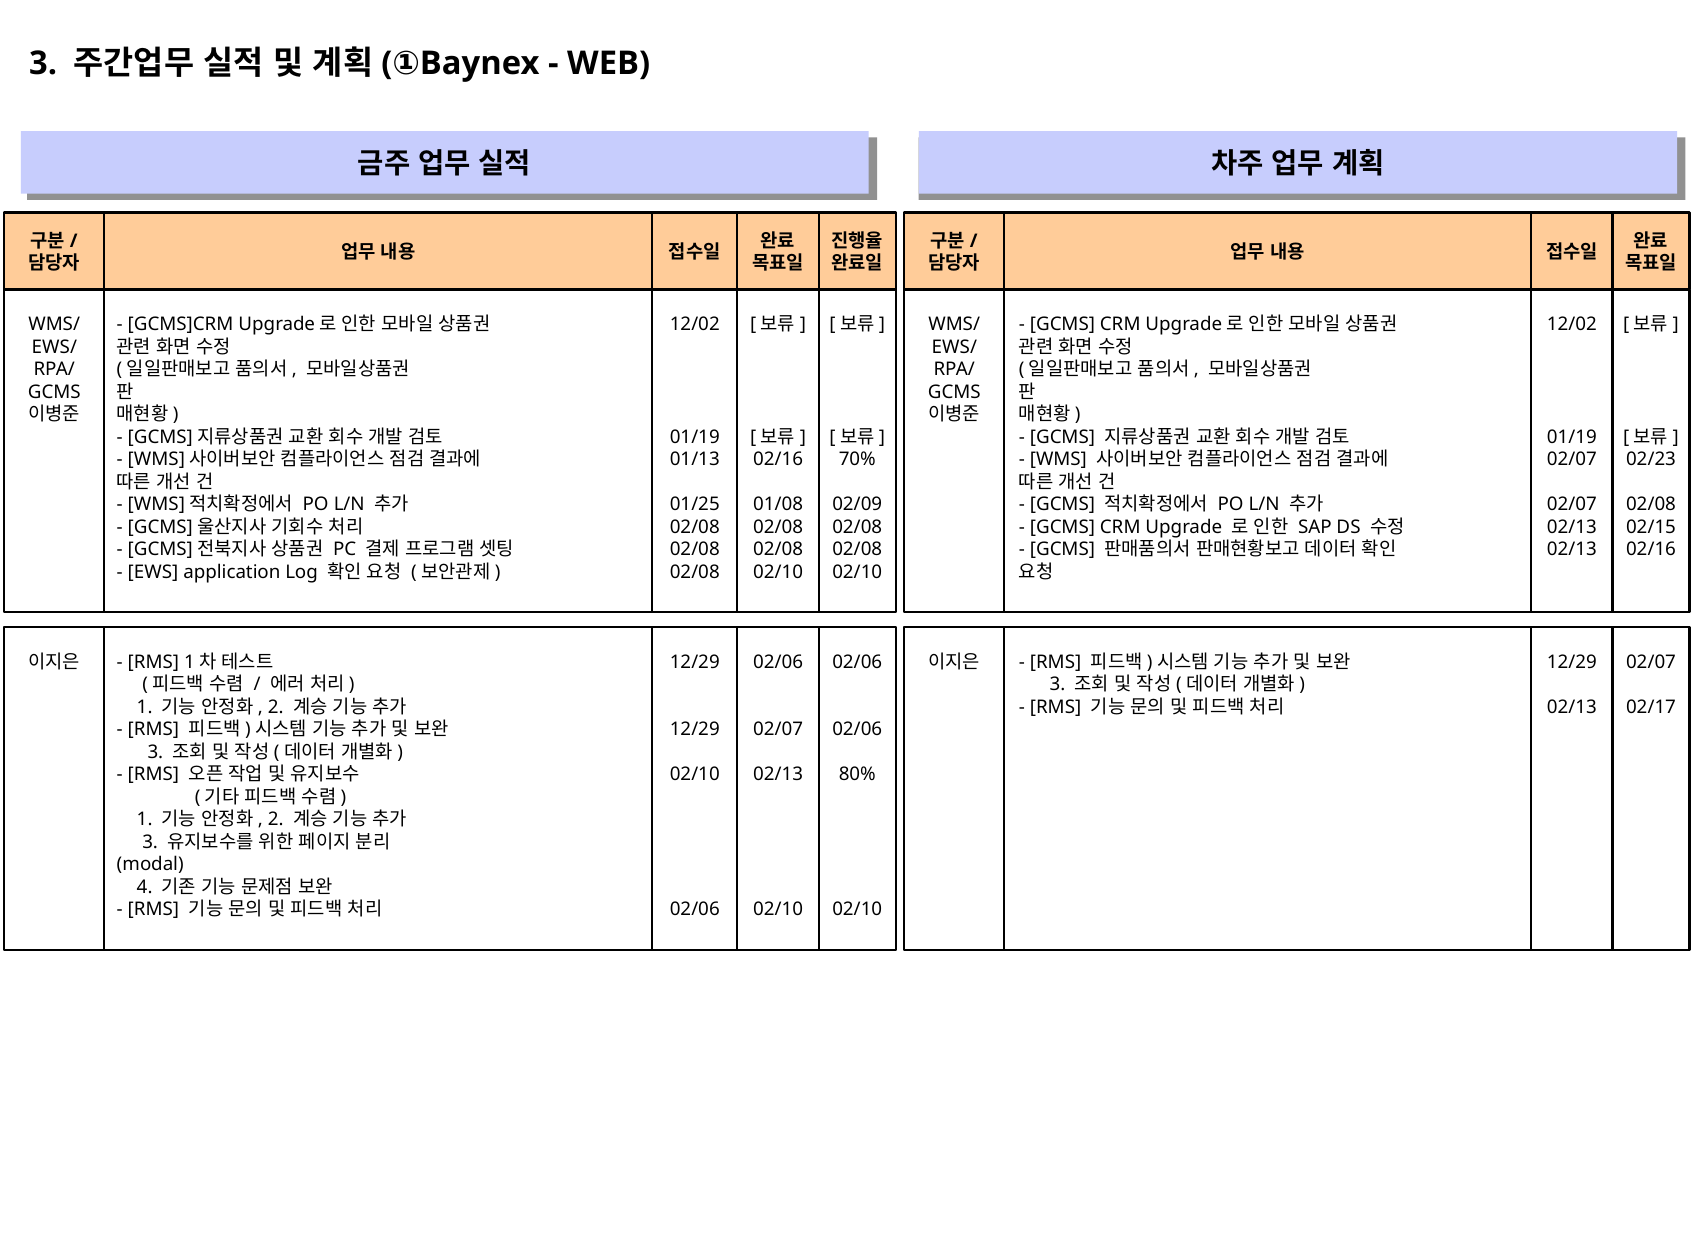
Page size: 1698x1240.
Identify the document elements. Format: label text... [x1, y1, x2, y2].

text_box 업무 내용 [104, 212, 652, 289]
text_box 완료 목표일 [1612, 212, 1690, 289]
text_box 02/06 02/06 80% 02/10 [818, 627, 896, 950]
text_box 이지은 [904, 627, 1004, 950]
text_box 차주 업무 계획 [918, 131, 1678, 194]
text_box WMS/ EWS/ RPA/ GCMS 이병준 [4, 289, 104, 613]
text_box WMS/ EWS/ RPA/ GCMS 이병준 [904, 289, 1004, 613]
text_box 12/29 12/29 02/10 02/06 [652, 627, 738, 950]
text_box 접수일 [652, 212, 737, 289]
text_box 완료 목표일 [737, 212, 818, 289]
text_box 12/29 02/13 [1532, 627, 1613, 950]
text_box 구분/ 담당자 [4, 212, 104, 289]
text_box [104, 627, 652, 950]
text_box [1004, 289, 1532, 613]
text_box 진행율 완료일 [818, 212, 896, 289]
text_box 02/06 02/07 02/13 02/10 [738, 627, 818, 950]
text_box 이지은 [4, 627, 104, 950]
text_box [보류] [보류] 70% 02/09 02/08 02/08 02/10 [818, 289, 896, 613]
text_box " " [27, 137, 878, 200]
text_box 02/07 02/17 [1613, 627, 1690, 950]
text_box 구분/ 담당자 [904, 212, 1004, 289]
text_box [보류] [보류] 02/16 01/08 02/08 02/08 02/10 [738, 289, 818, 613]
text_box " " [918, 137, 1686, 200]
text_box 3. 주간업무 실적 및 계획(①Baynex - WEB) [29, 41, 1009, 105]
text_box 업무 내용 [1004, 212, 1531, 289]
text_box 12/02 01/19 01/13 01/25 02/08 02/08 02/08 [652, 289, 738, 613]
text_box [1004, 627, 1532, 950]
text_box [보류] [보류] 02/23 02/08 02/15 02/16 [1613, 289, 1690, 613]
text_box 금주 업무 실적 [20, 131, 869, 194]
text_box [104, 289, 652, 613]
text_box 12/02 01/19 02/07 02/07 02/13 02/13 [1532, 289, 1613, 613]
text_box 접수일 [1531, 212, 1612, 289]
